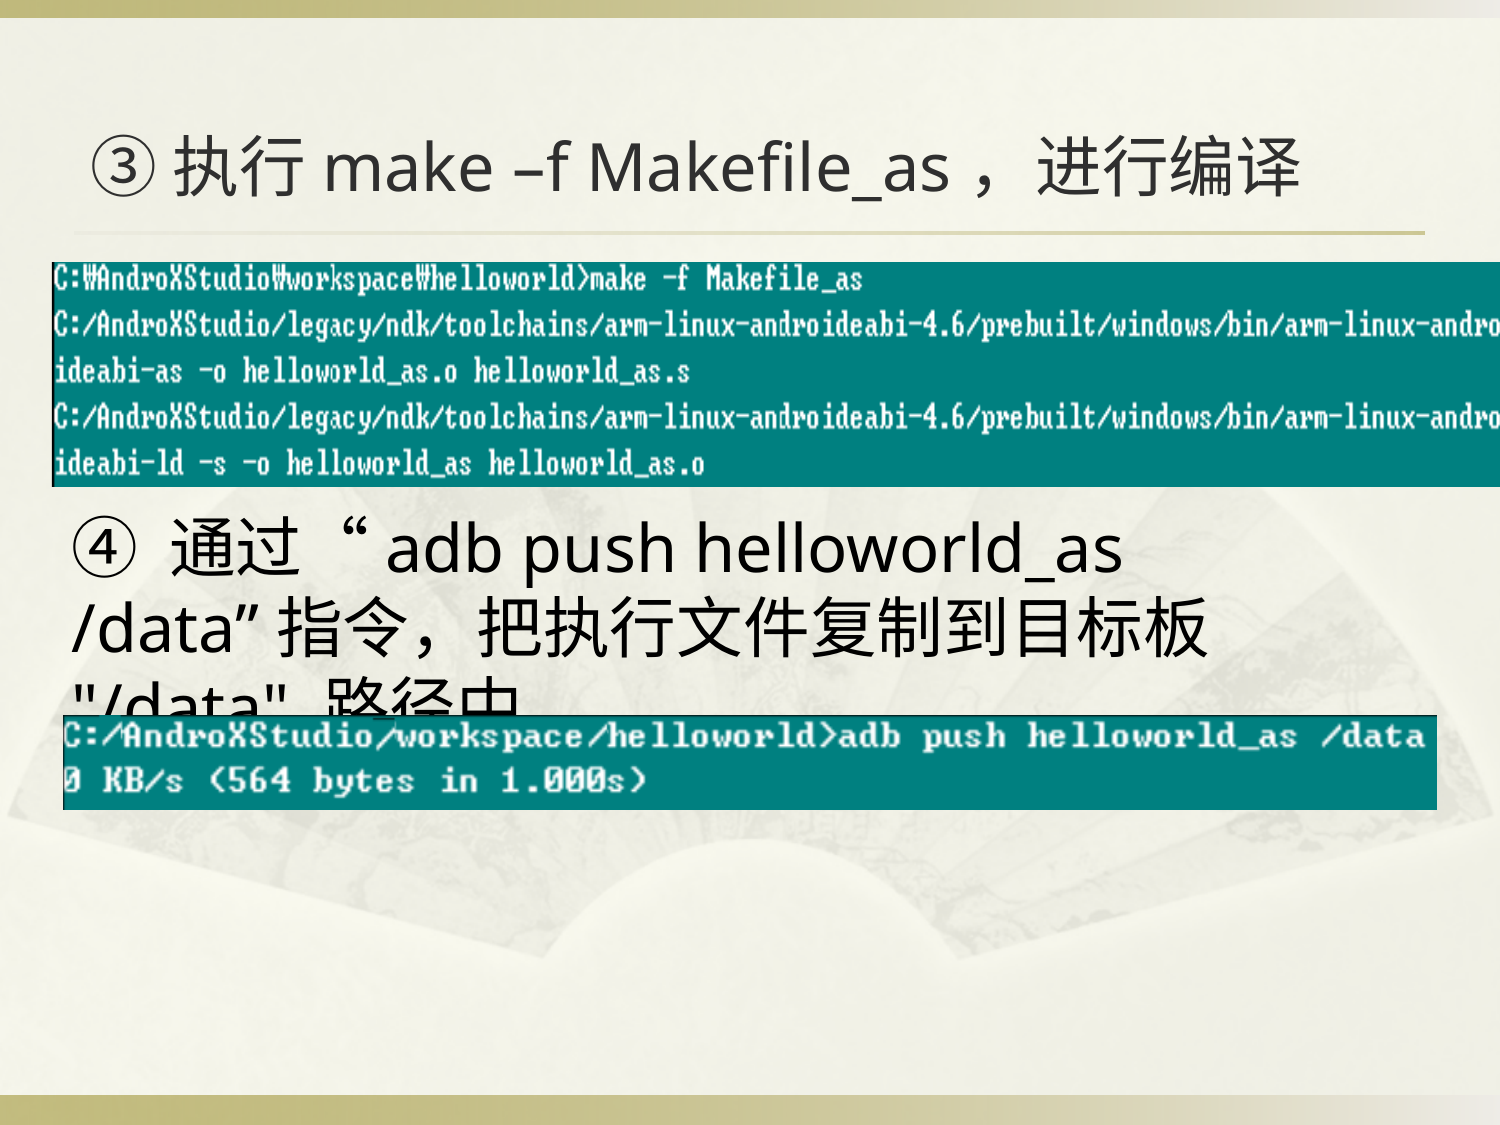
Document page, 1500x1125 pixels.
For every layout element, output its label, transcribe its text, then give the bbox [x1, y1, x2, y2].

title ③执行make –f Makefile_as，进行编译 [74, 70, 1426, 259]
picture [62, 714, 1437, 811]
list ④ 通过“adb push helloworld_as /data”指令，把执行文件复制到目标板 "/data" 路径中。 [56, 497, 1407, 705]
picture [51, 261, 1500, 488]
